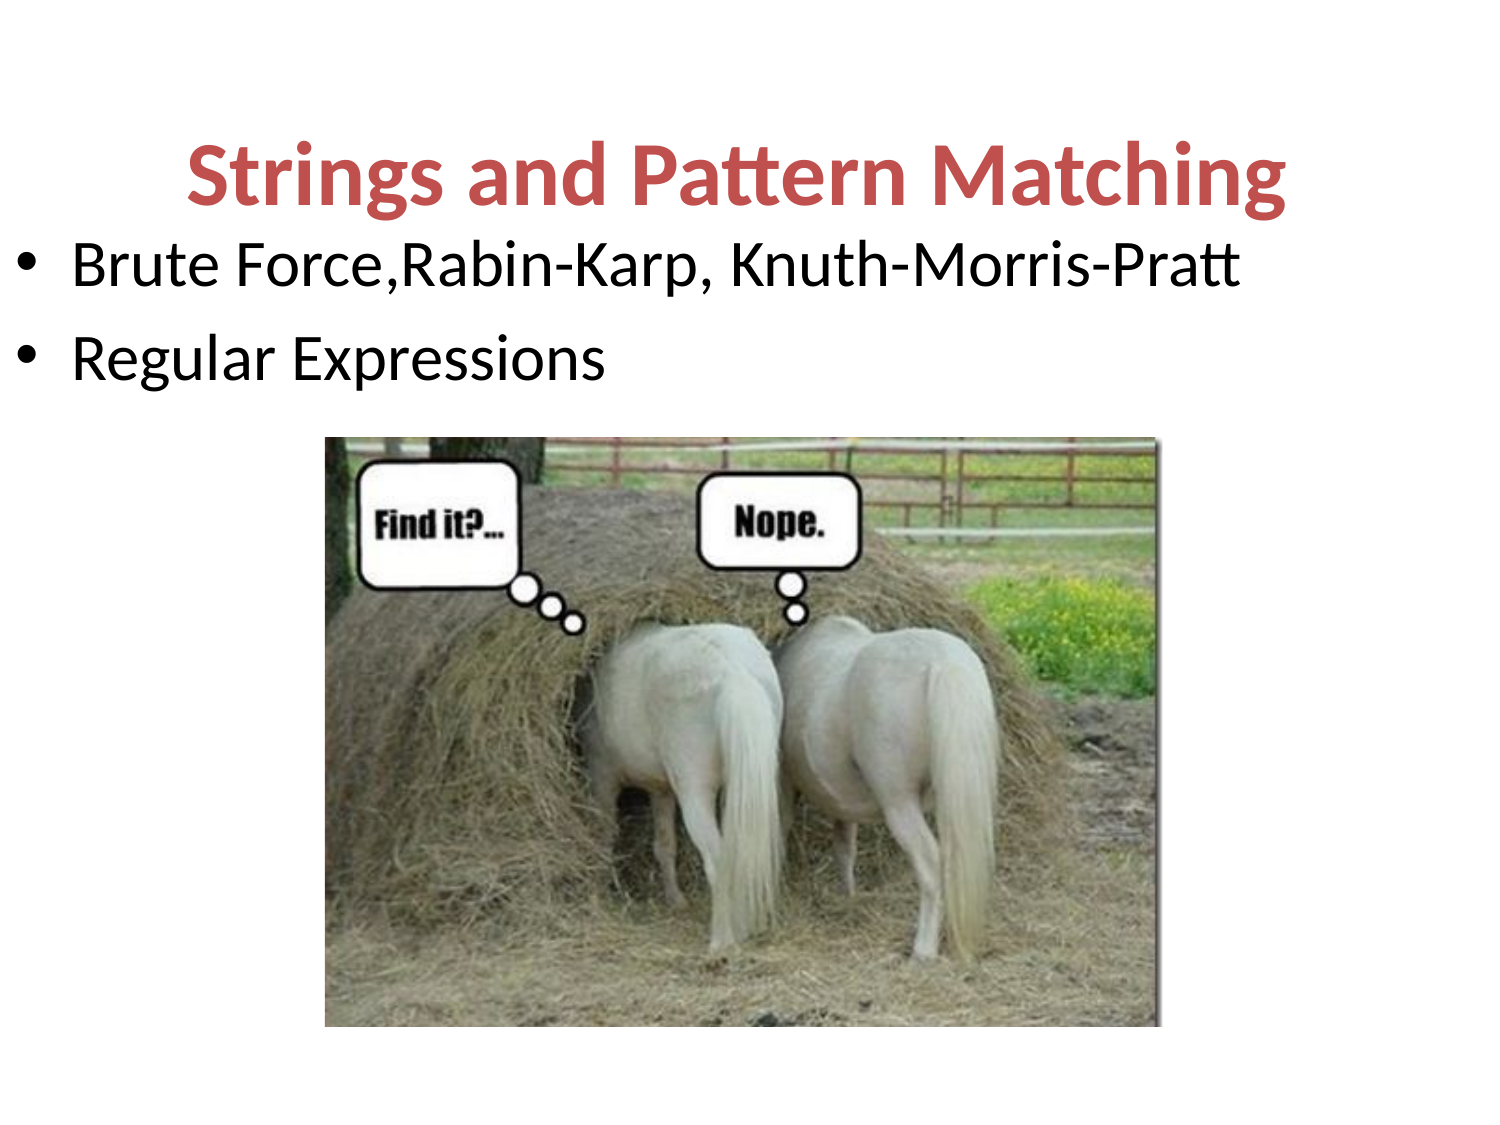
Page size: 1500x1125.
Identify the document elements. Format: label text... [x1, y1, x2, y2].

title Strings and Pattern Matching [99, 75, 1375, 212]
list Brute Force,Rabin-Karp, Knuth-Morris-Pratt Regular Expressions [0, 212, 1400, 438]
picture [324, 437, 1163, 1027]
